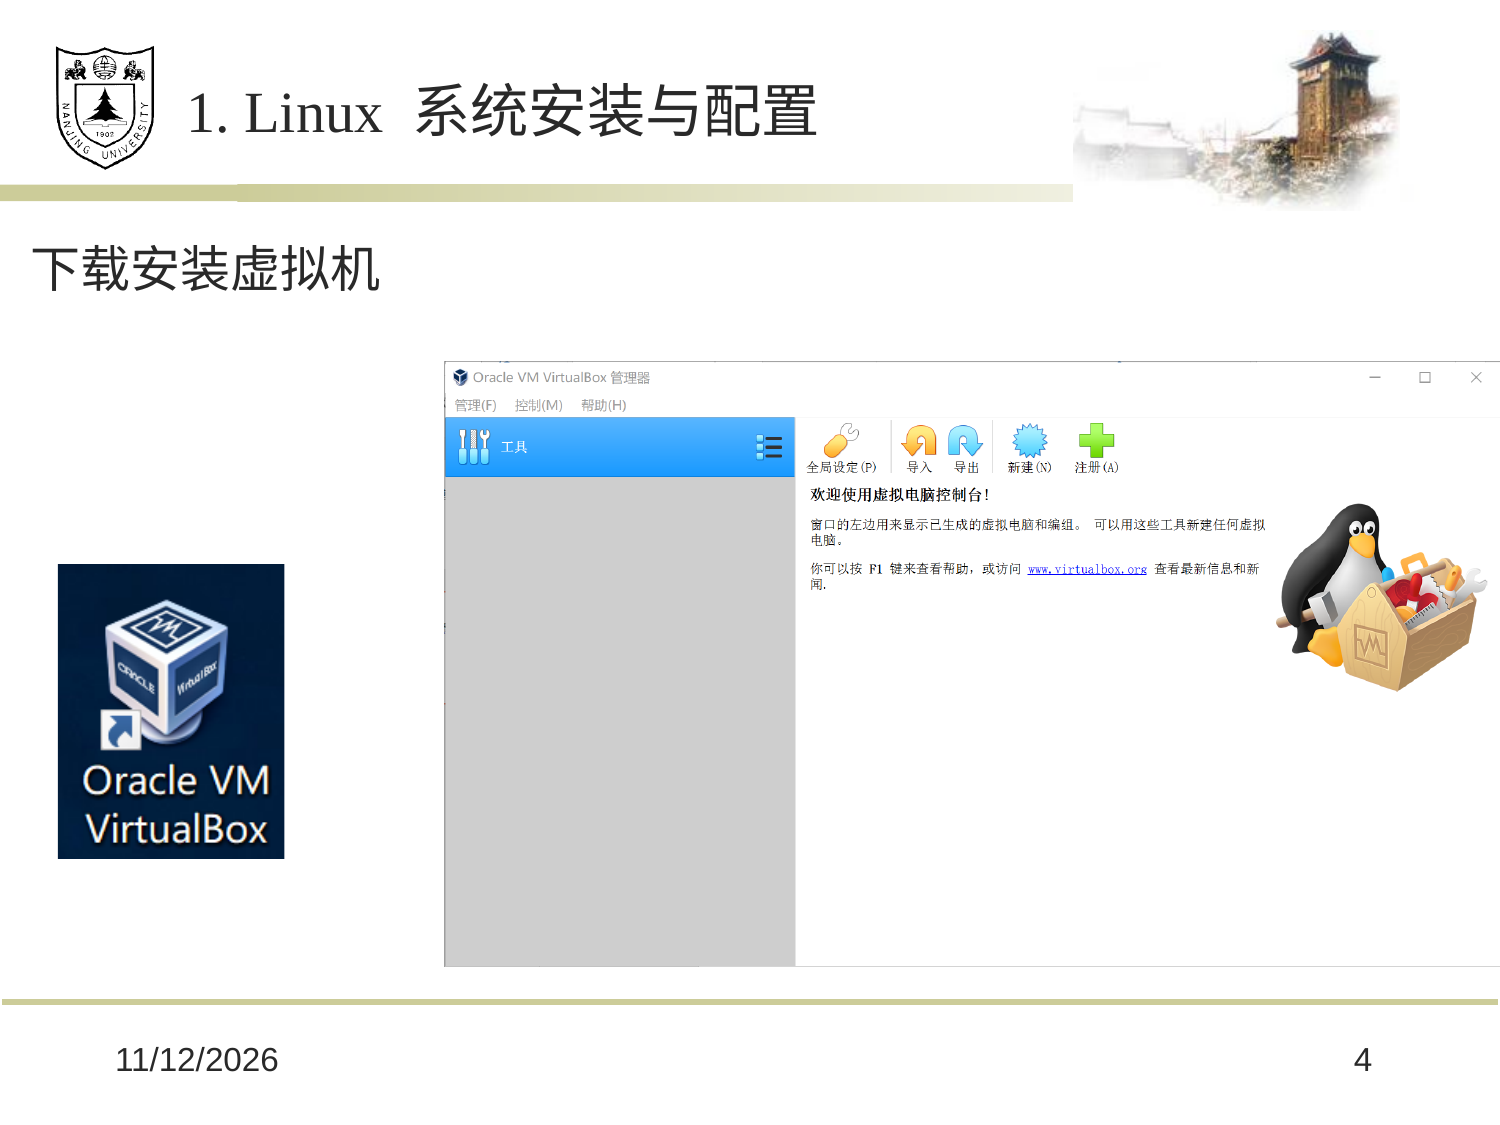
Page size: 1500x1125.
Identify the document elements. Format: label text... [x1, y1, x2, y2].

text_box 下载安装虚拟机 [16, 230, 1044, 305]
picture [2, 999, 1498, 1005]
slide_number 4 [1234, 1030, 1388, 1106]
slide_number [100, 1030, 313, 1106]
picture [444, 361, 1500, 967]
picture [50, 42, 160, 173]
picture [1073, 30, 1400, 211]
text_box 1. Linux 系统安装与配置 [171, 66, 951, 152]
picture [57, 564, 285, 859]
